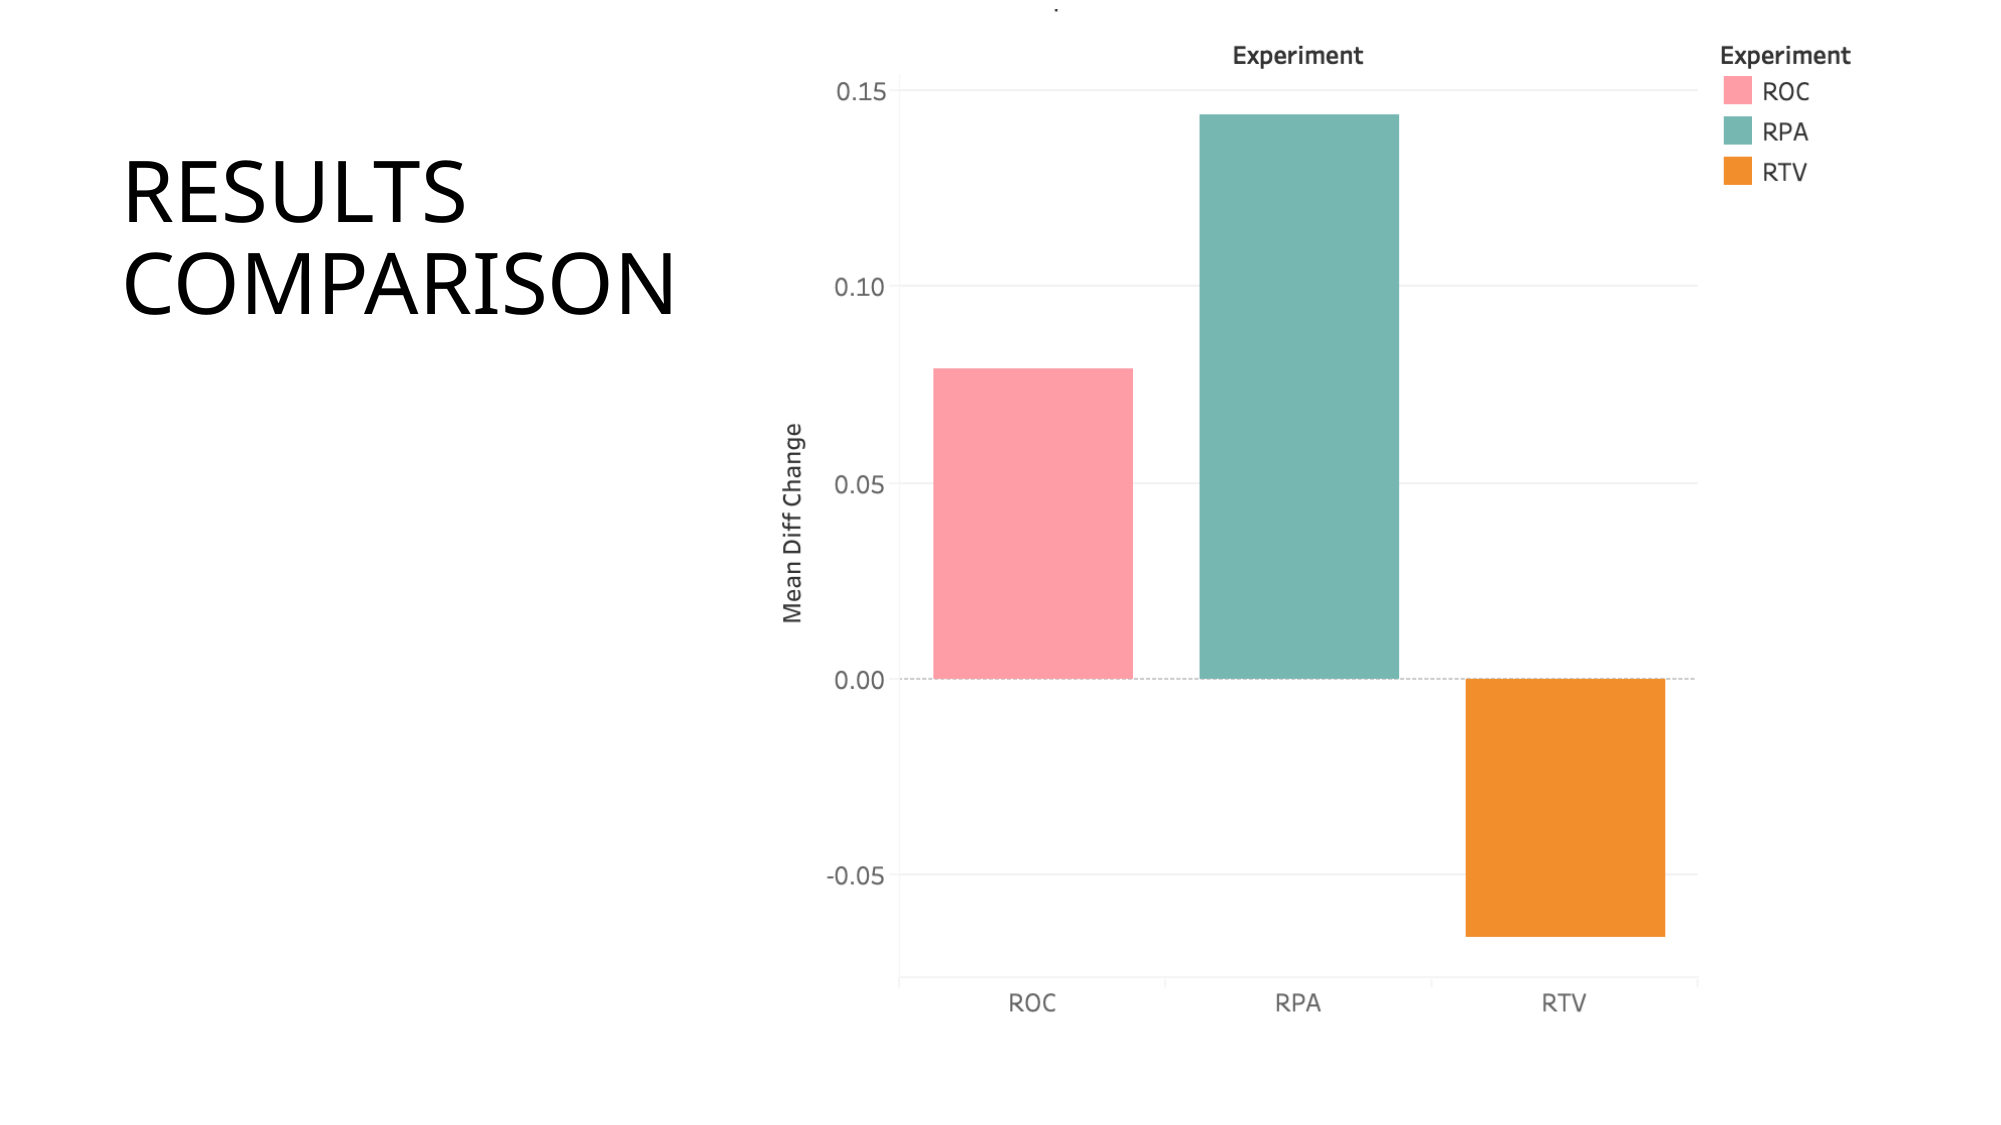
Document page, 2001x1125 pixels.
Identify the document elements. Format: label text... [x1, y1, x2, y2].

picture [760, 9, 2000, 1125]
title RESULTS COMPARISON [106, 103, 706, 379]
